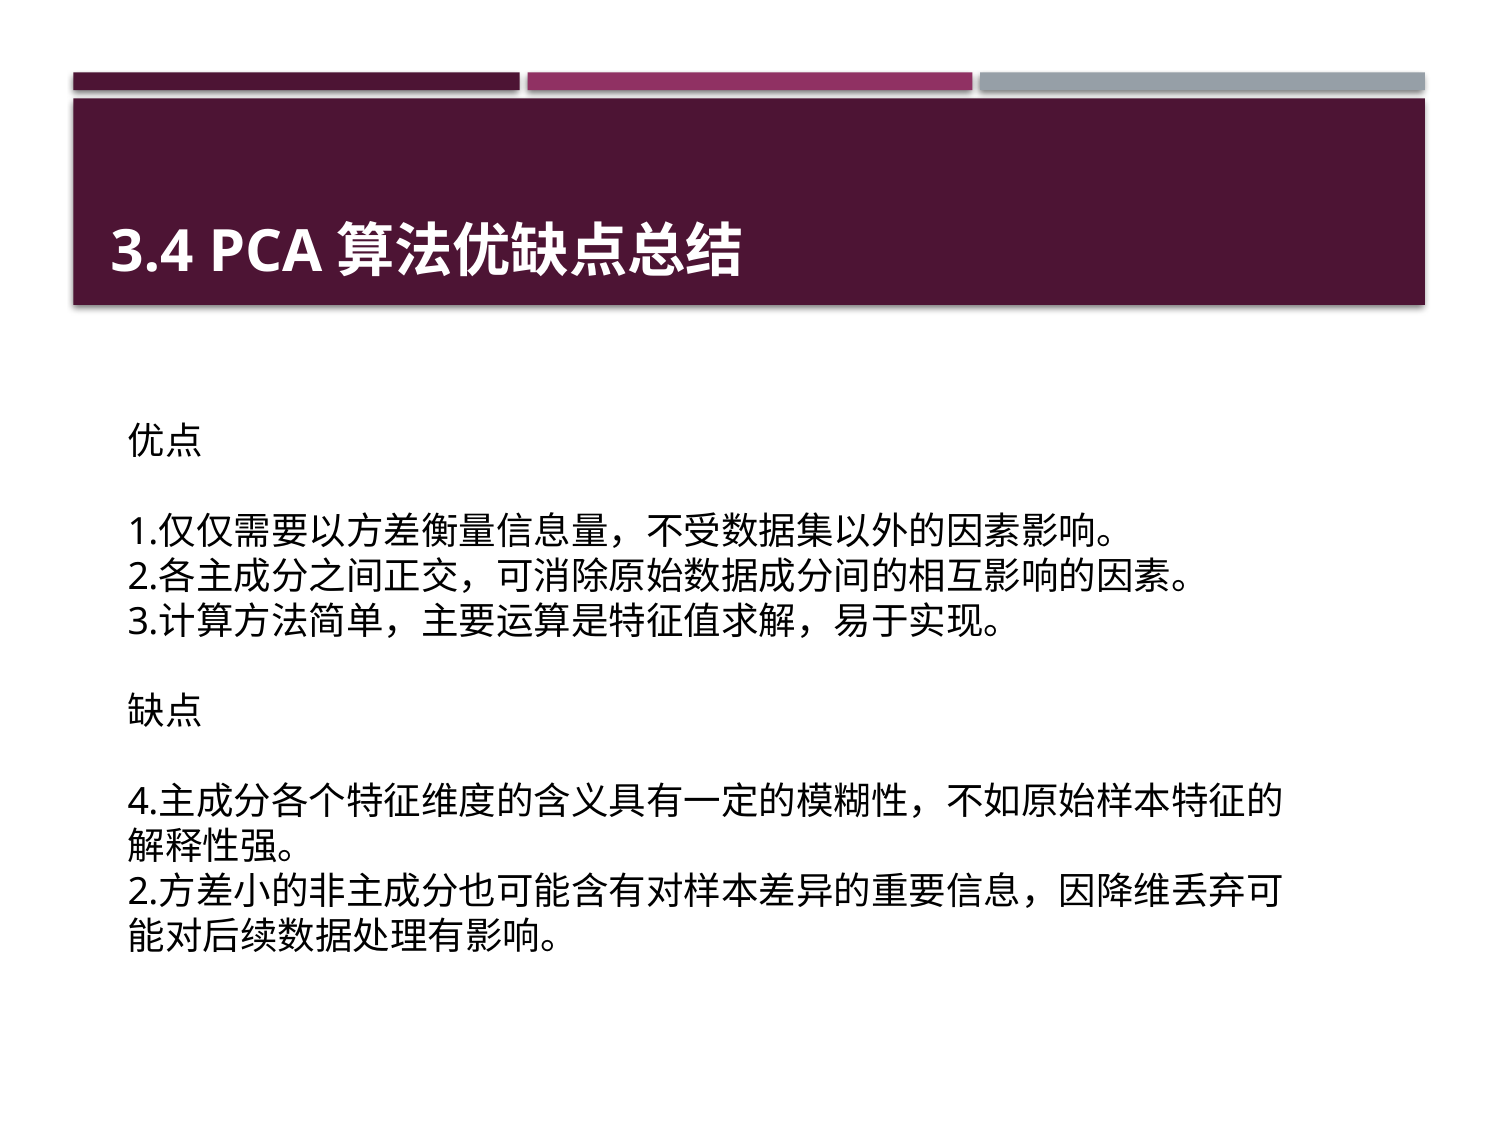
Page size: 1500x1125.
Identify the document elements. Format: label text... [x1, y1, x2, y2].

title 3.4 PCA算法优缺点总结 [95, 112, 1406, 291]
text_box 优点 仅仅需要以方差衡量信息量，不受数据集以外的因素影响。 各主成分之间正交，可消除原始数据成分间的相互影响的因素。 计算方法简单，主要运算是特征值求解，易于实现。 缺点 主成分各个特征维度的含义具有一定的模糊性，不如原始样本特征的解释性强。 方差小的非主成分也可能含有对样本差异的重要信息，因降维丢弃可能对后续数据处理有影响。 [112, 364, 1325, 1010]
